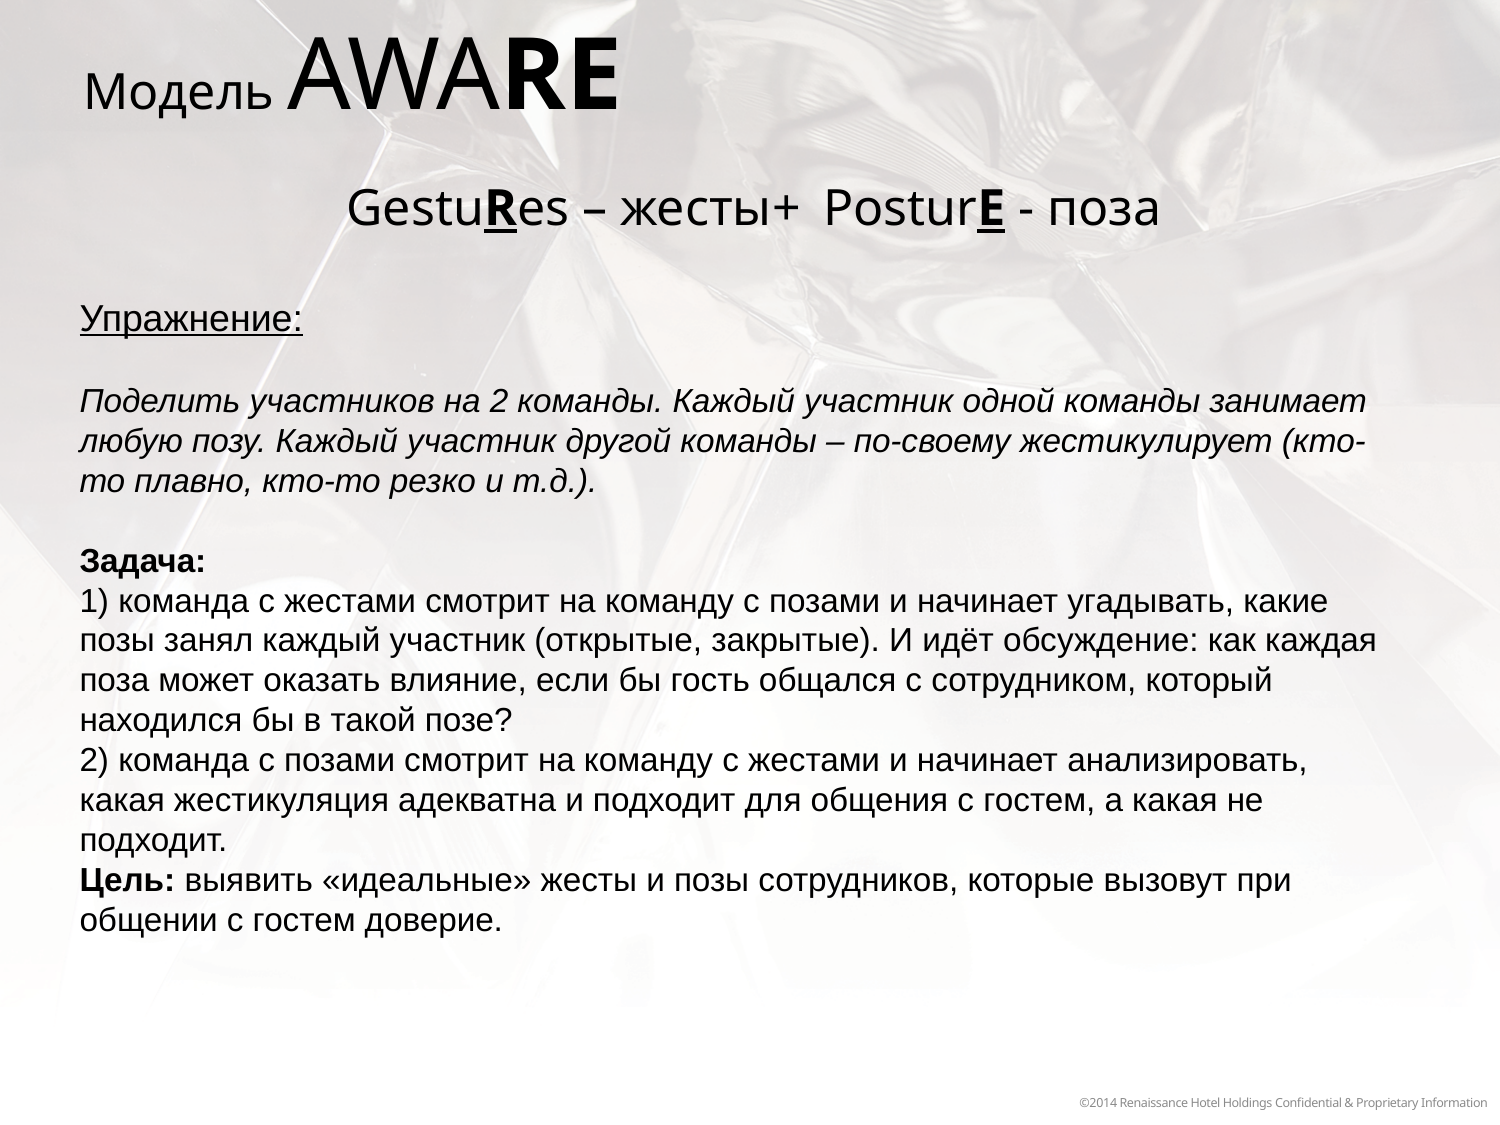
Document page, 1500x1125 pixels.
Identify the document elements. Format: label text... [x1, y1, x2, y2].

picture [0, 0, 1500, 1125]
text_box PosturE - поза [808, 149, 1177, 243]
text_box Модель AWARE [68, 42, 638, 137]
text_box GestuRes – жесты+ [331, 149, 808, 243]
text_box Упражнение: Поделить участников на 2 команды. Каждый участник одной команды занимает любую позу. Каждый участник другой команды – по-своему жестикулирует (кто-то плавно, кто-то резко и т.д.). Задача: 1) команда с жестами смотрит на команду с позами и начинает угадывать, какие позы занял каждый участник (открытые, закрытые). И идёт обсуждение: как каждая поза может оказать влияние, если бы гость общался с сотрудником, который находился бы в такой позе? 2) команда с позами смотрит на команду с жестами и начинает анализировать, какая жестикуляция адекватна и подходит для общения с гостем, а какая не подходит. Цель: выявить «идеальные» жесты и позы сотрудников, которые вызовут при общении с гостем доверие. [64, 286, 1412, 1066]
